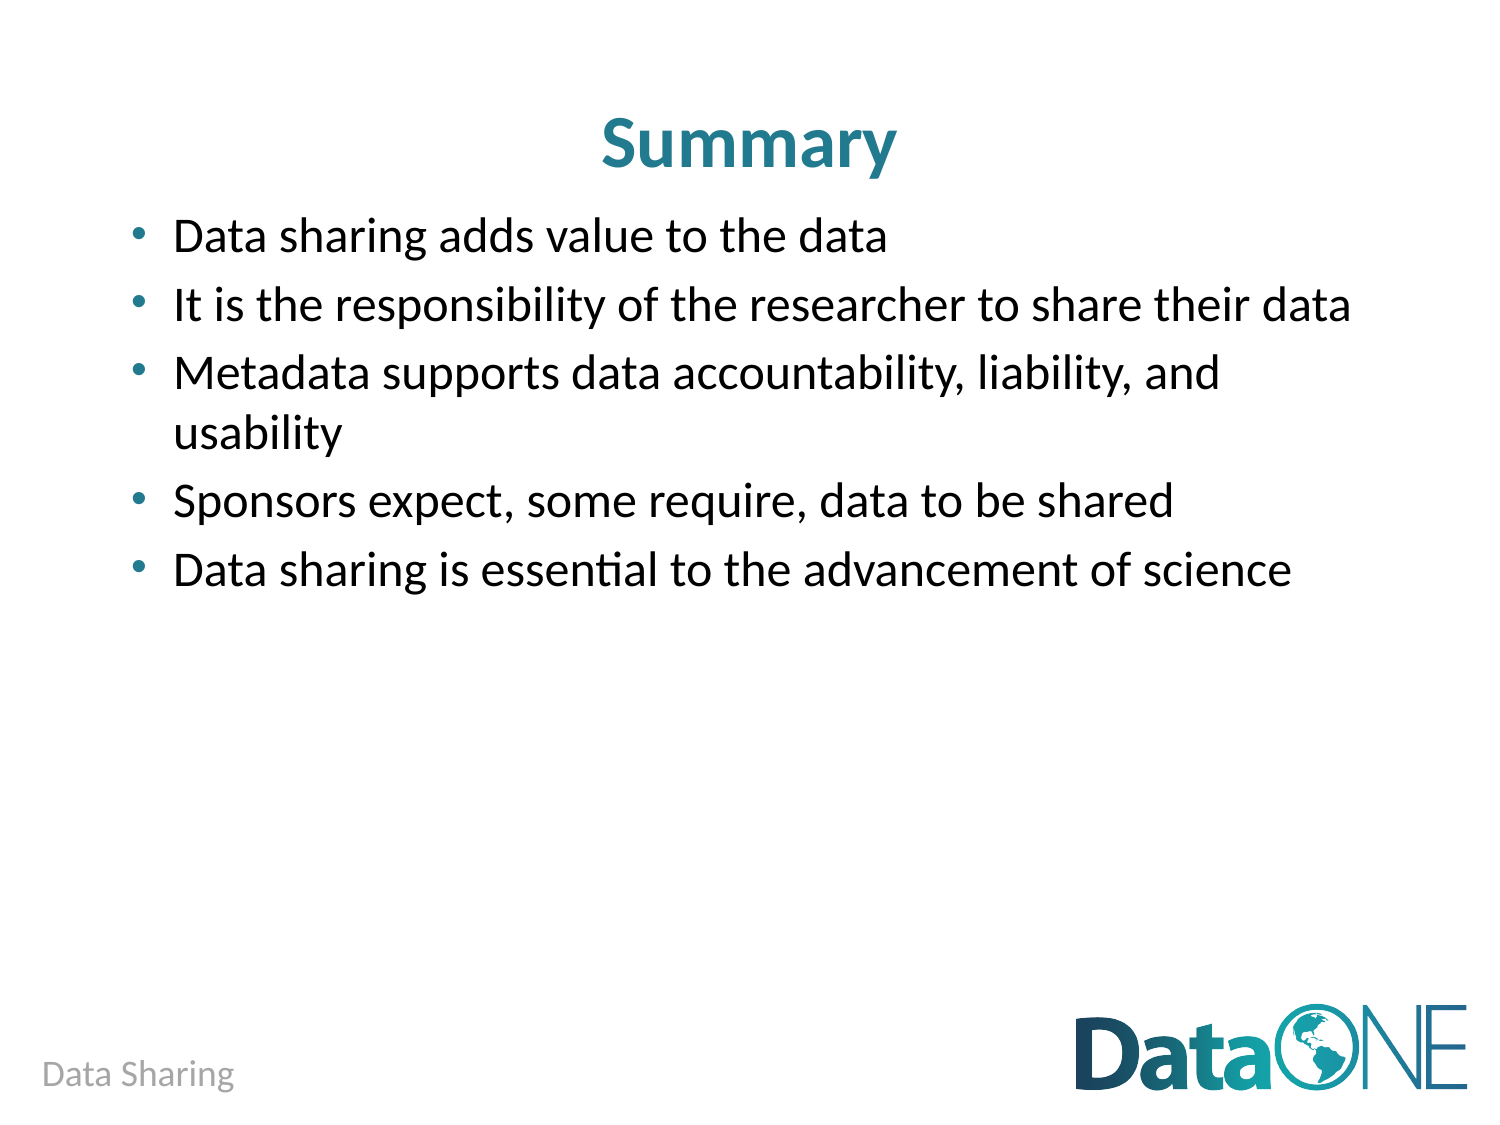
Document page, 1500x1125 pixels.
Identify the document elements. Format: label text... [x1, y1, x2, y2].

title Summary [0, 80, 1500, 196]
picture [1074, 1000, 1471, 1095]
list Data sharing adds value to the data It is the responsibility of the researcher to share their data Metadata supports data accountability, liability, and usability Sponsors expect, some require, data to be shared Data sharing is essential to the advancement of science [98, 196, 1410, 973]
